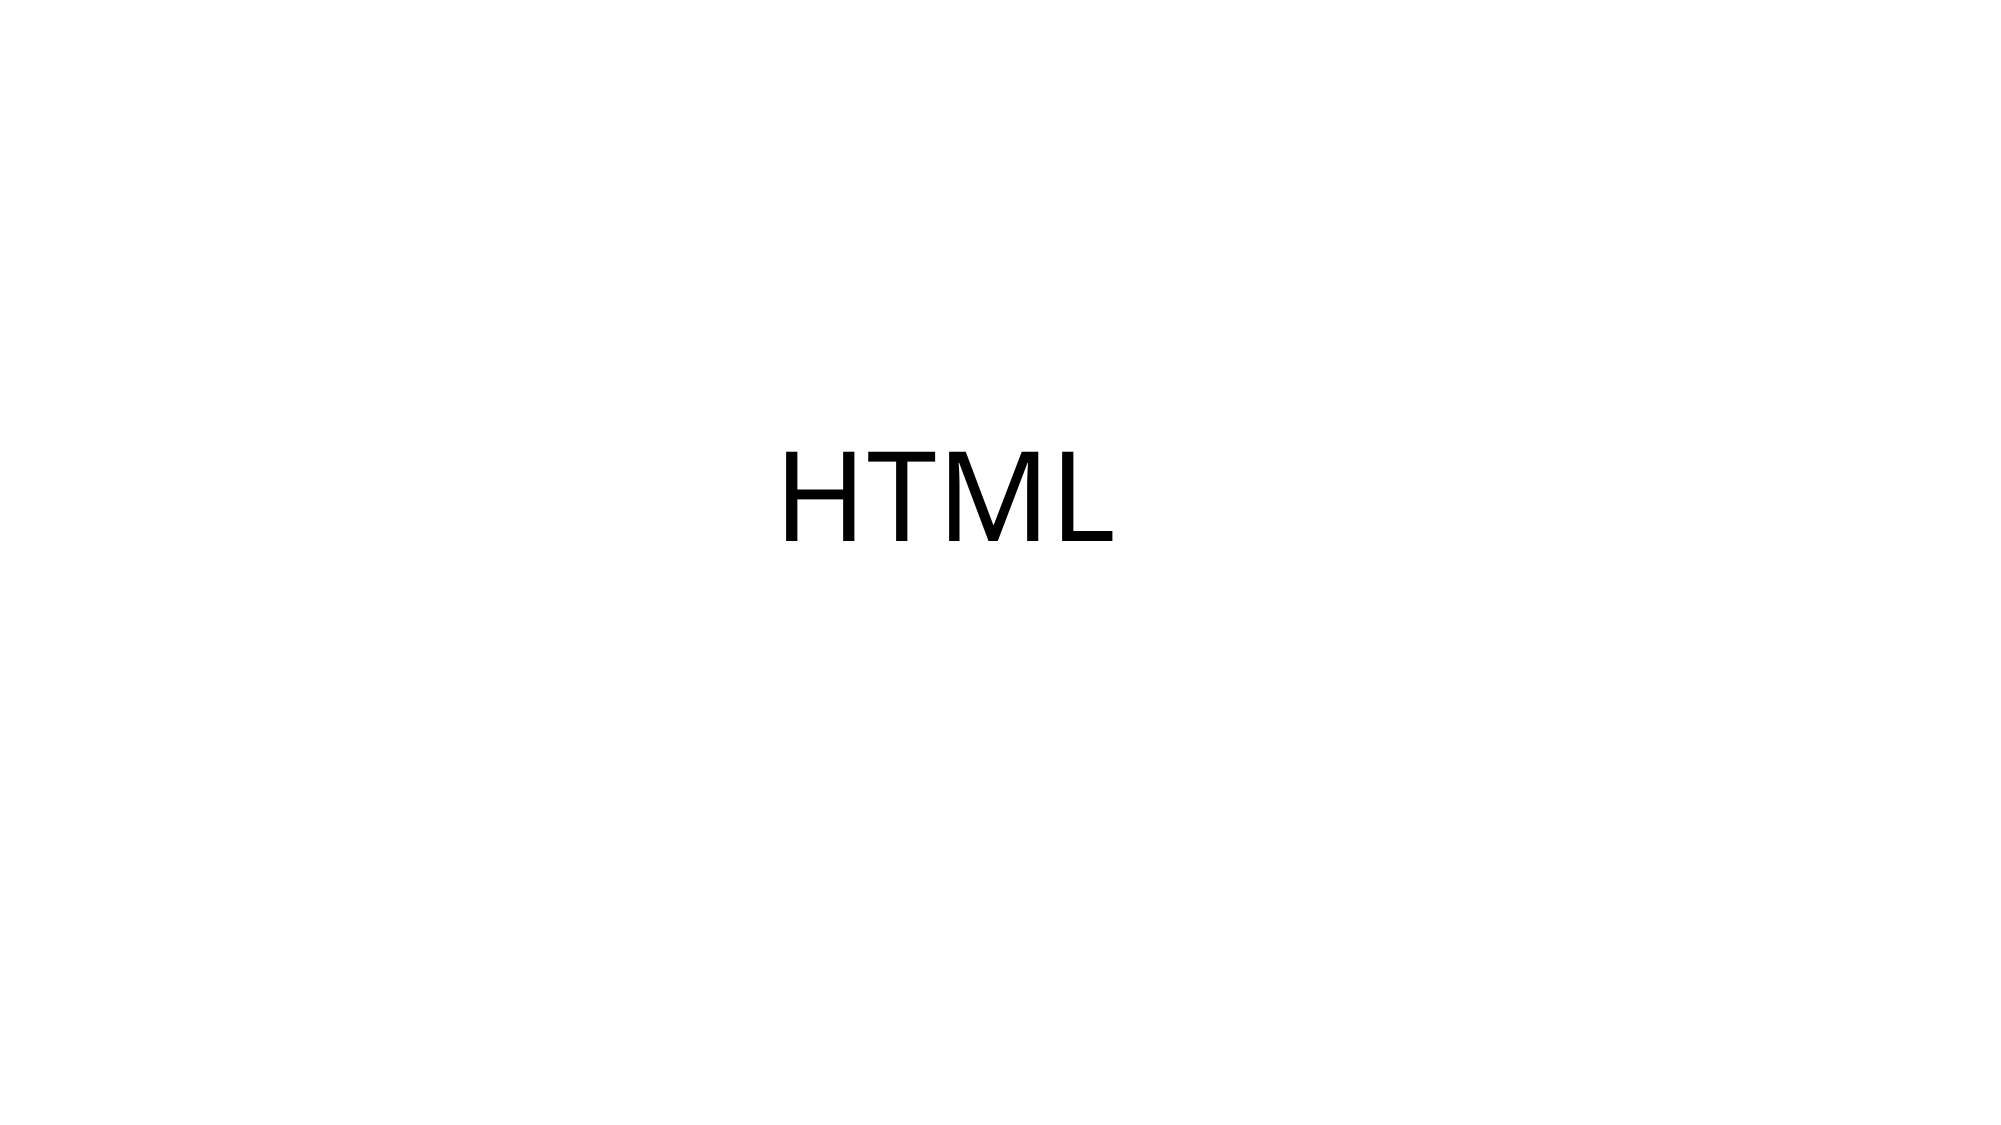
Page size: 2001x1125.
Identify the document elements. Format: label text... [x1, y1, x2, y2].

title HTML [249, 184, 1750, 576]
